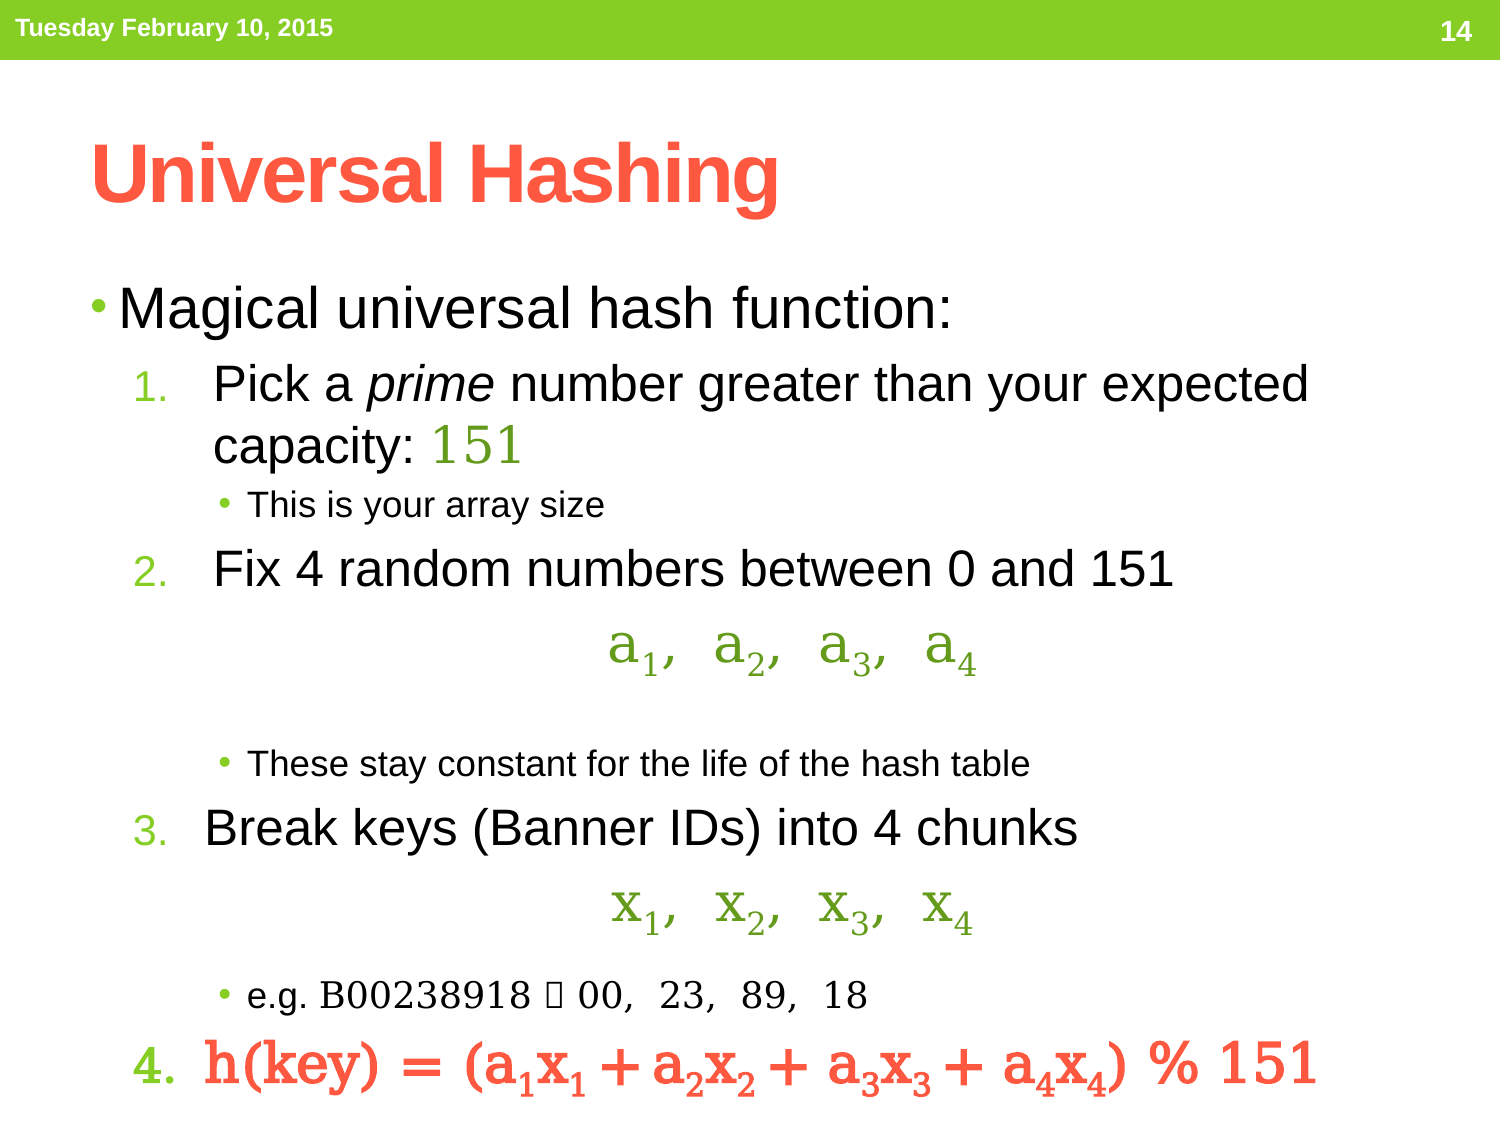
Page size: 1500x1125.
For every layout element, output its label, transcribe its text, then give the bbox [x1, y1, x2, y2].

list Magical universal hash function: Pick a prime number greater than your expected capacity: 151 This is your array size Fix 4 random numbers between 0 and 151 a1, a2, a3, a4 These stay constant for the life of the hash table Break keys (Banner IDs) into 4 chunks x1, x2, x3, x4 e.g. B00238918  00, 23, 89, 18 h(key) = (a1x1 + a2x2 + a3x3 + a4x4) % 151 [75, 262, 1425, 1113]
slide_number 14 [1312, 3, 1488, 57]
title Universal Hashing [75, 87, 1425, 250]
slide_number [0, 0, 475, 54]
